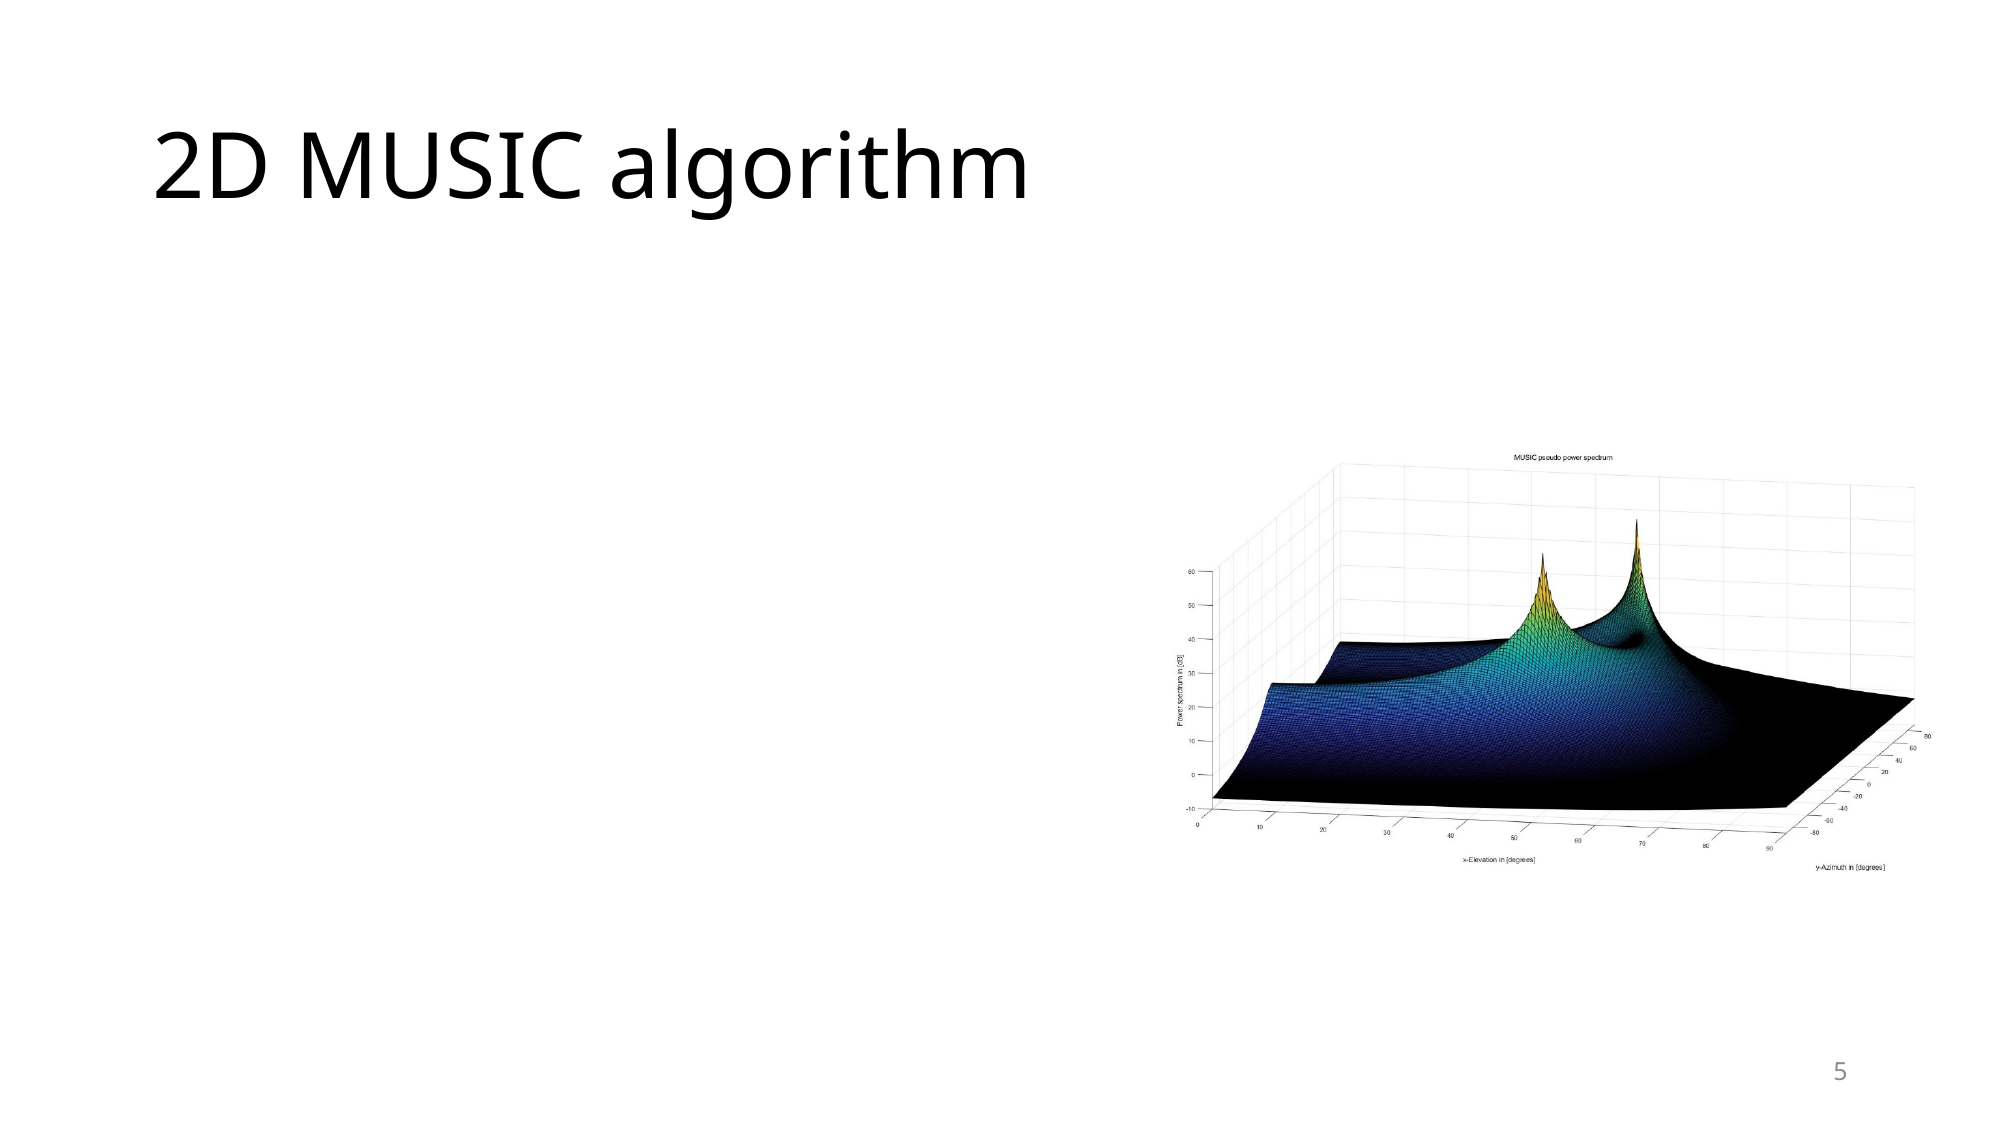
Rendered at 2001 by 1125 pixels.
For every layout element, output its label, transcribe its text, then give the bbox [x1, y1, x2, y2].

picture [1094, 429, 2000, 884]
title 2D MUSIC algorithm [137, 59, 1863, 278]
slide_number 5 [1412, 1042, 1863, 1103]
